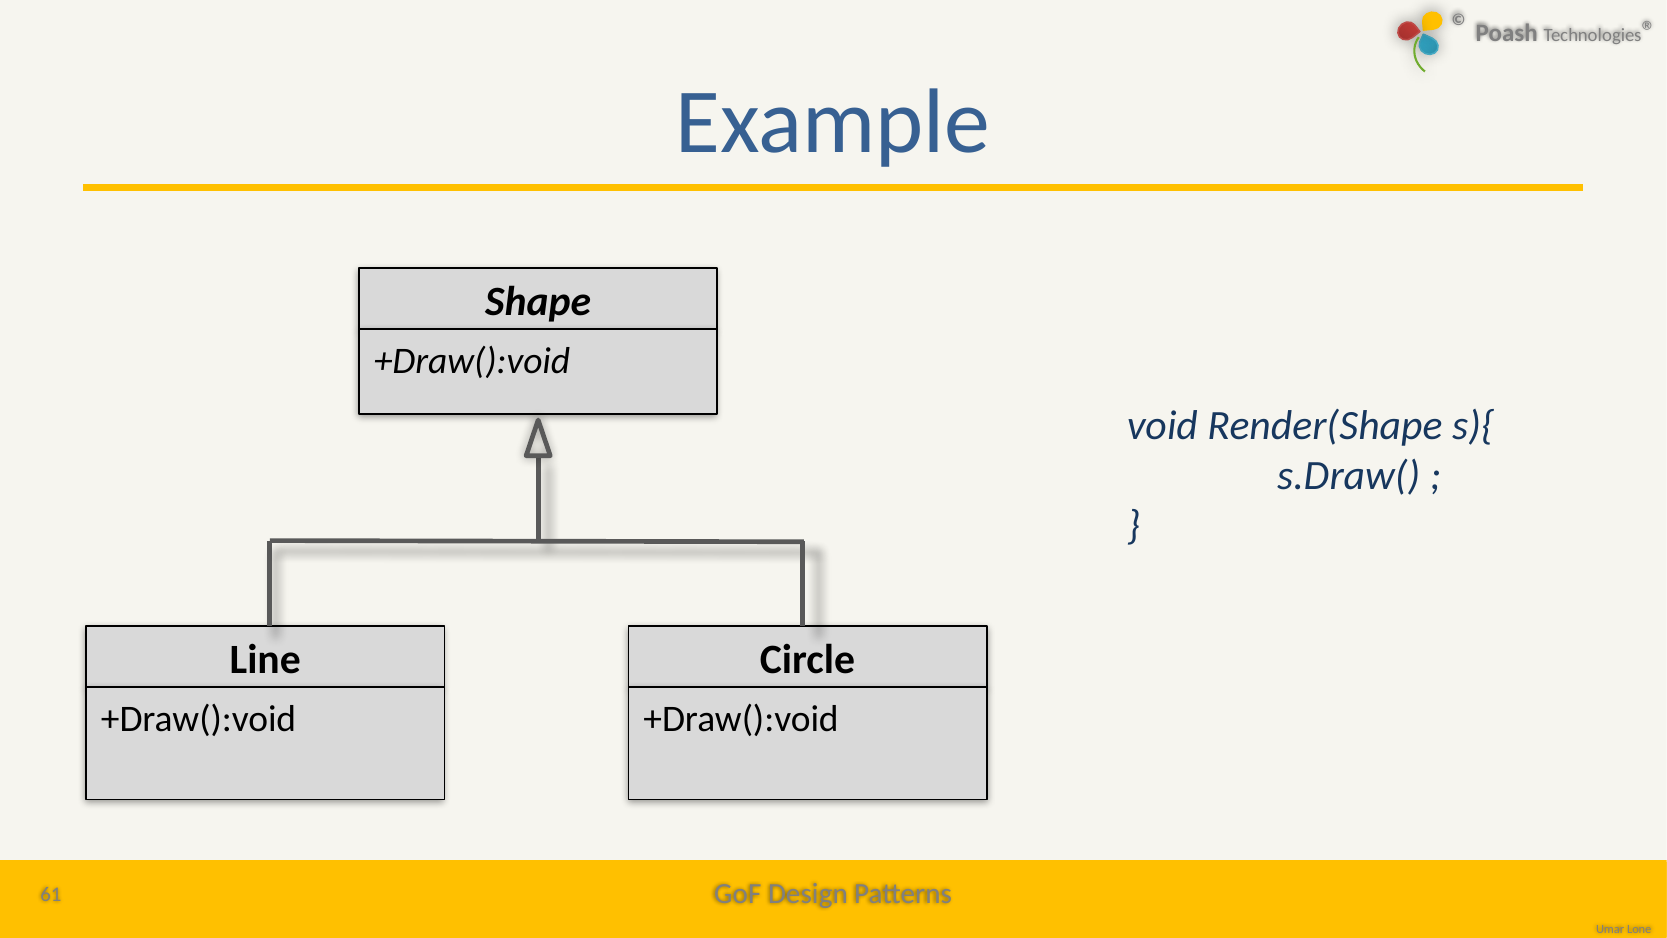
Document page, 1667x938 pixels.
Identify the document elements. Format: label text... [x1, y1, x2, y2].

slide_number 61 [4, 868, 98, 919]
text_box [85, 267, 988, 800]
title Example [83, 37, 1584, 194]
text_box void Render(Shape s){ s.Draw() ; } [1112, 390, 1510, 556]
